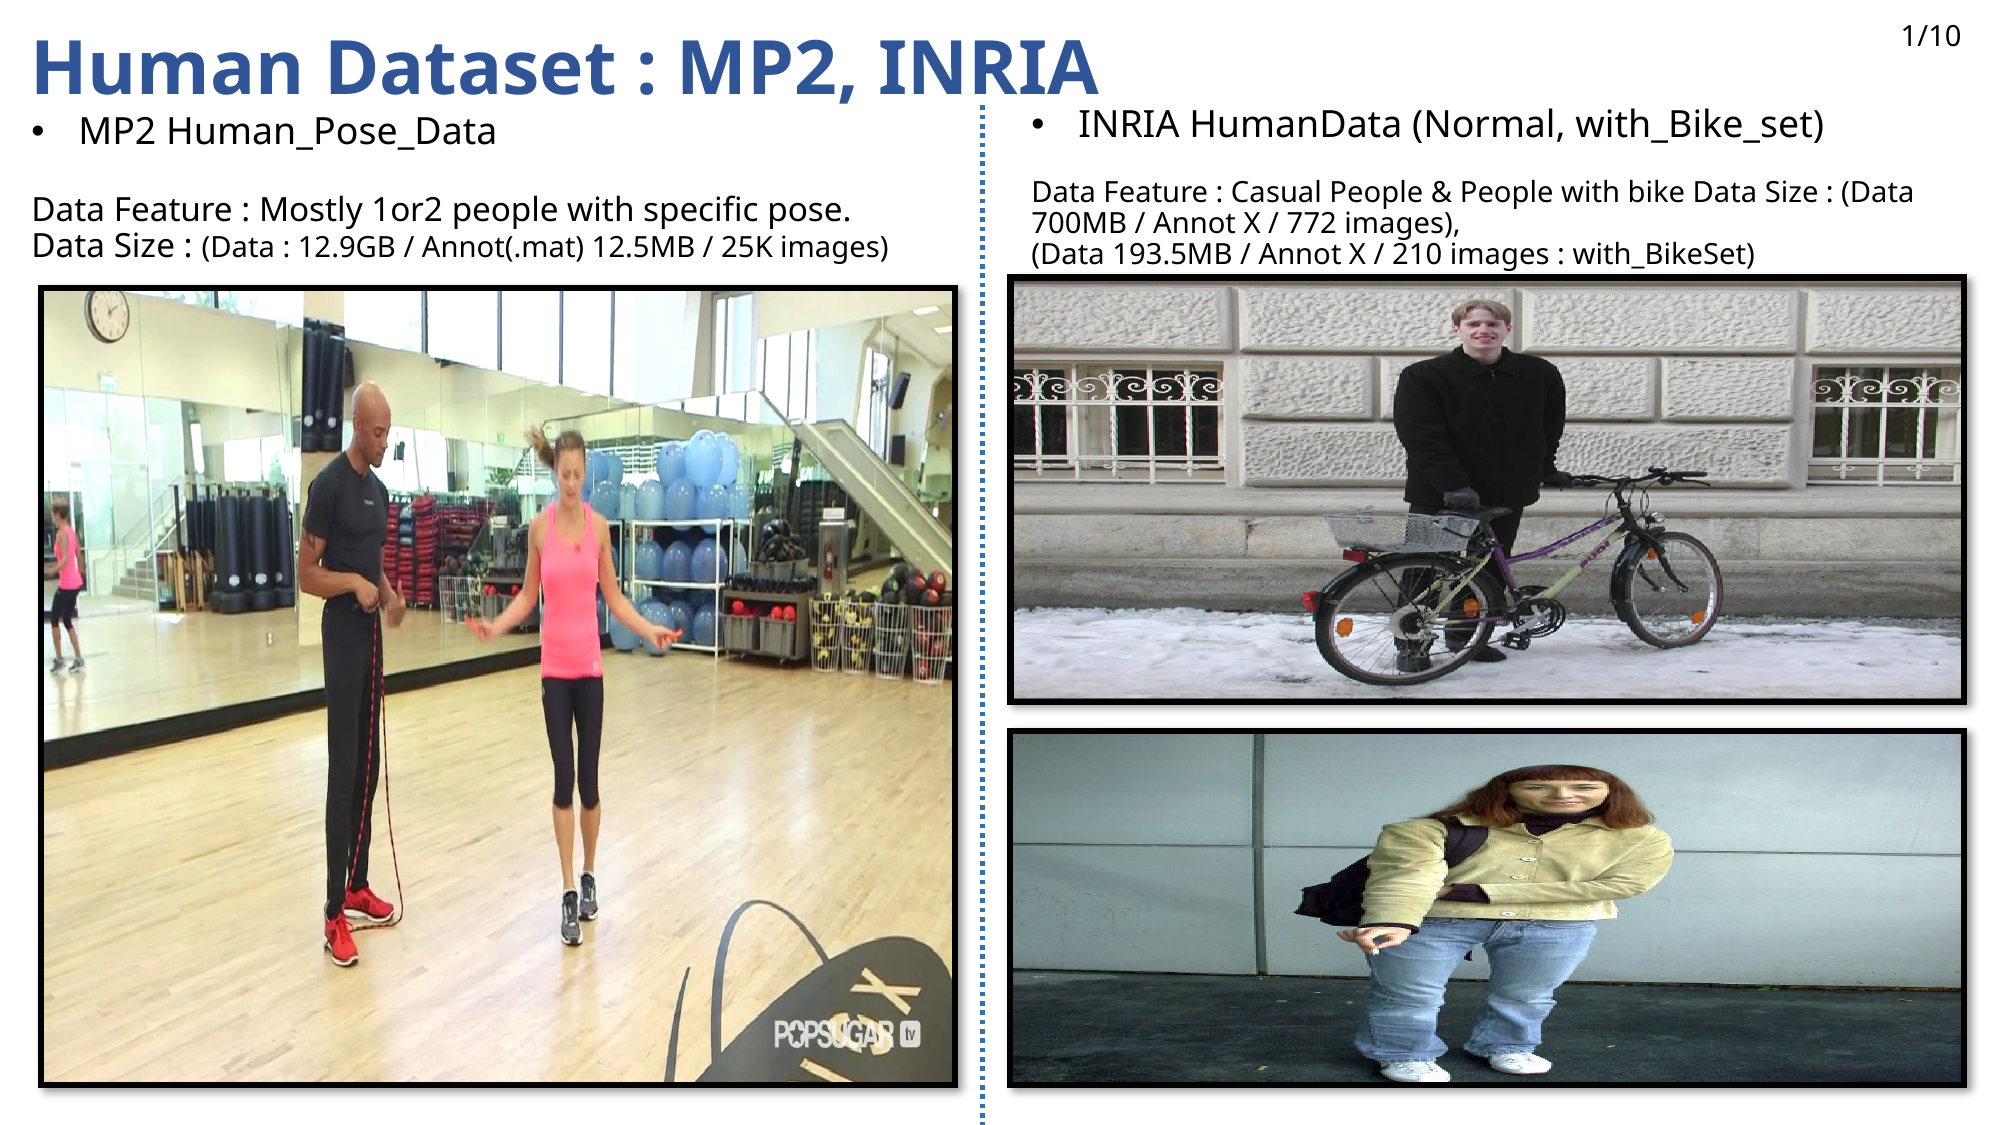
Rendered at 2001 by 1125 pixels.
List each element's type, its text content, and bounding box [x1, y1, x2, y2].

text_box MP2 Human_Pose_Data Data Feature : Mostly 1or2 people with specific pose. Data Size : (Data : 12.9GB / Annot(.mat) 12.5MB / 25K images) [16, 105, 932, 273]
text_box INRIA HumanData (Normal, with_Bike_set) Data Feature : Casual People & People with bike Data Size : (Data 700MB / Annot X / 772 images), (Data 193.5MB / Annot X / 210 images : with_BikeSet) [1016, 111, 1932, 273]
picture [44, 291, 952, 1083]
picture [1013, 280, 1962, 700]
text_box Human Dataset : MP2, INRIA [15, 12, 1874, 117]
text_box 1/10 [1874, 7, 1988, 60]
picture [1013, 733, 1962, 1083]
